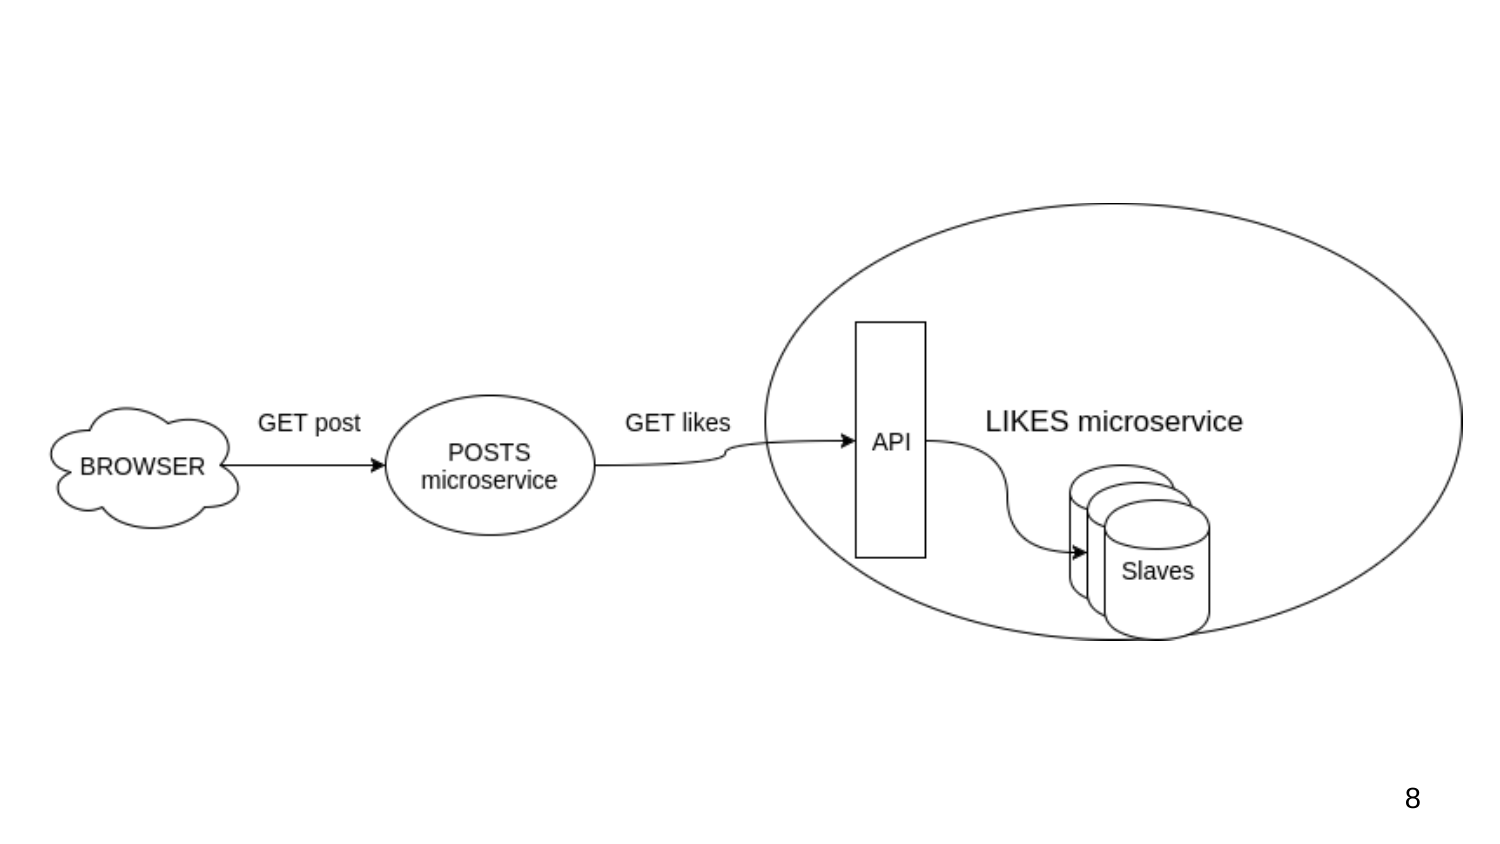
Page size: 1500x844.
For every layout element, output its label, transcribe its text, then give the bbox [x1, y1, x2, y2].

picture [37, 203, 1463, 641]
slide_number ‹#› [1389, 764, 1480, 830]
